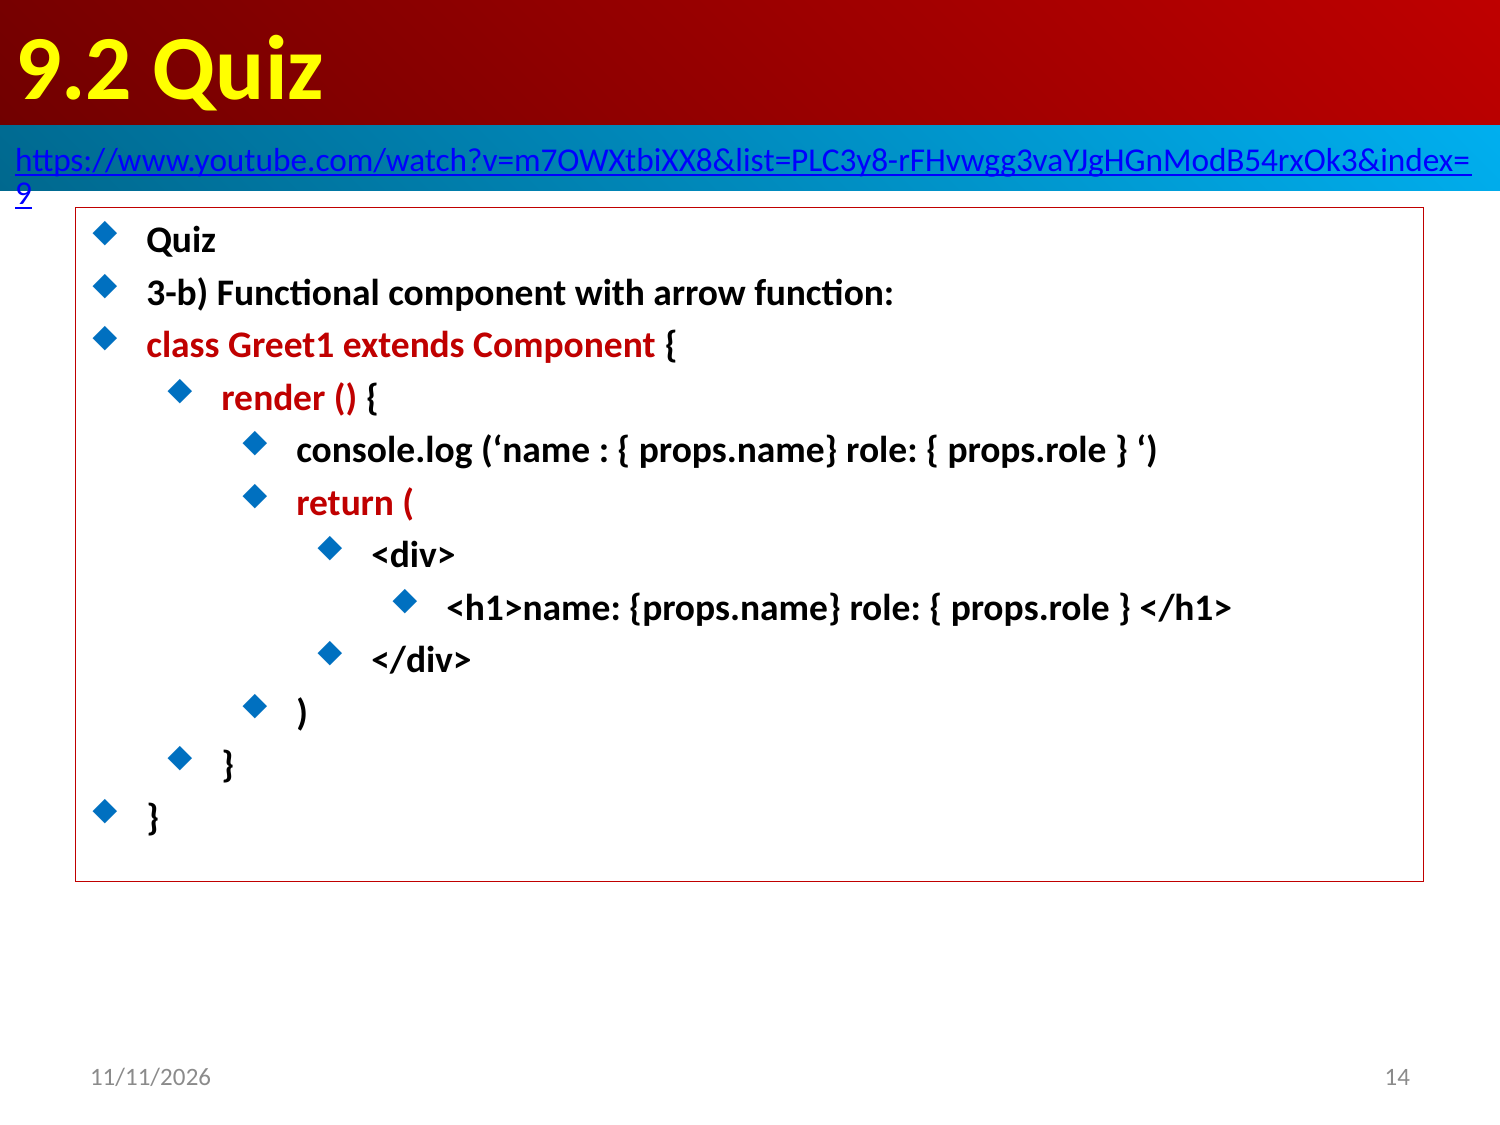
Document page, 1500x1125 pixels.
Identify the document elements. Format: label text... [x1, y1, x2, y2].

subtitle Quiz 3-b) Functional component with arrow function: class Greet1 extends Component { render () { console.log (‘name : { props.name} role: { props.role } ‘) return ( <div> <h1>name: {props.name} role: { props.role } </h1> </div> ) } } [75, 207, 1424, 882]
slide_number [75, 1042, 425, 1109]
title 9.2 Quiz [0, 0, 1500, 125]
slide_number 14 [1074, 1042, 1425, 1109]
text_box https://www.youtube.com/watch?v=m7OWXtbiXX8&list=PLC3y8-rFHvwgg3vaYJgHGnModB54rxOk3&index=9 [0, 125, 1500, 191]
